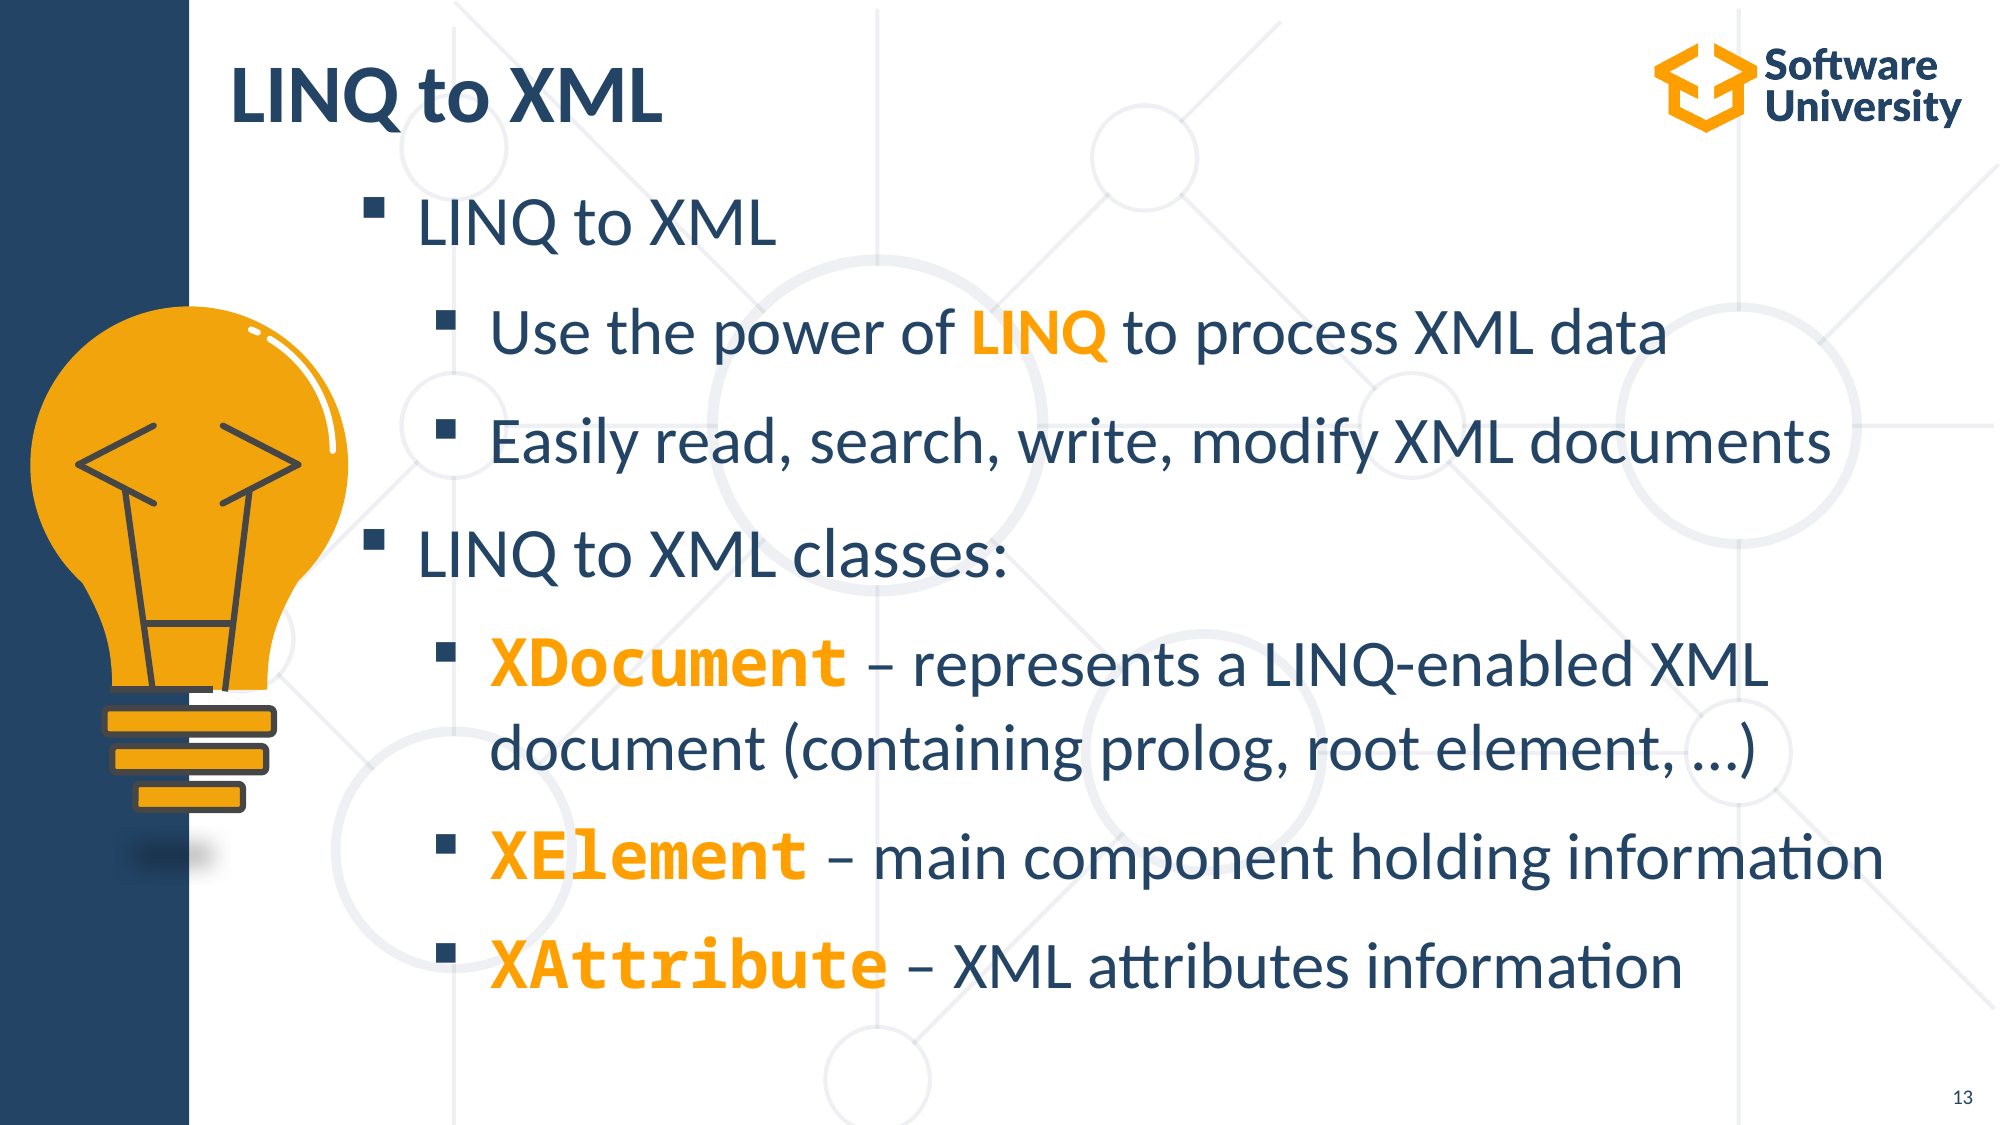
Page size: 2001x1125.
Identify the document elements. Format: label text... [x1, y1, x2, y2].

title LINQ to XML [212, 16, 1628, 162]
list LINQ to XML Use the power of LINQ to process XML data Easily read, search, write, modify XML documents LINQ to XML classes: XDocument – represents a LINQ-enabled XML document (containing prolog, root element, …) XElement – main component holding information XAttribute – XML attributes information [340, 164, 2000, 1074]
text_box 13 [1927, 1067, 1989, 1117]
picture [1641, 31, 1973, 145]
